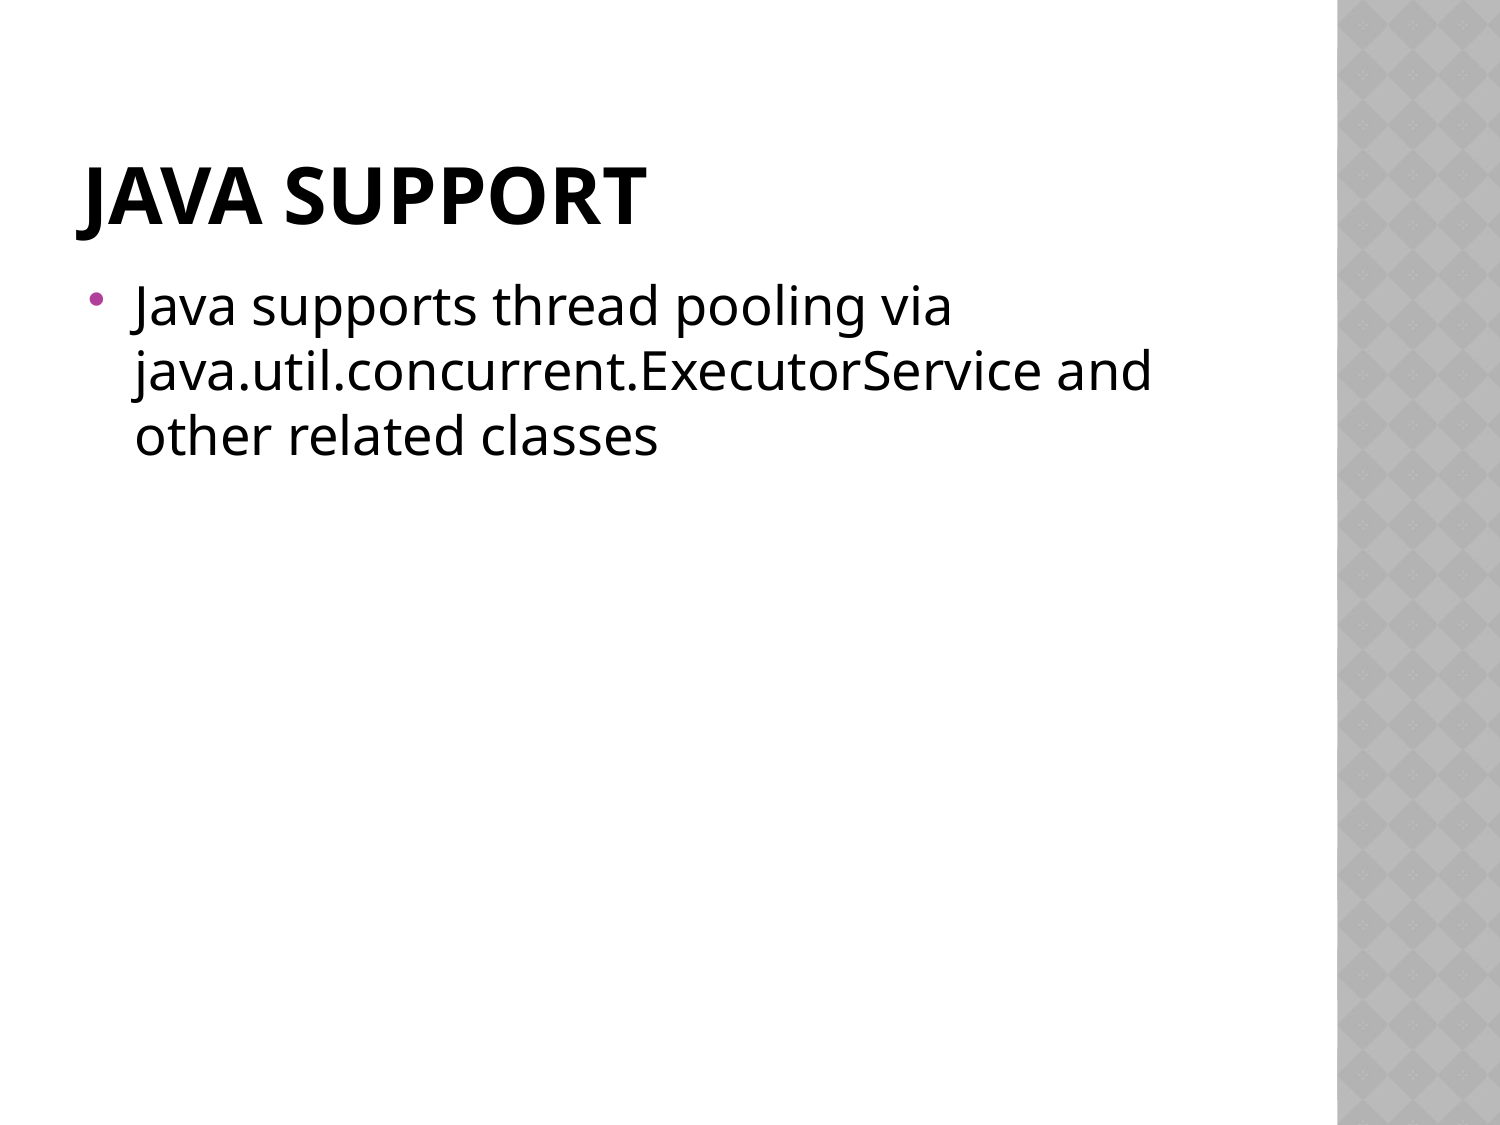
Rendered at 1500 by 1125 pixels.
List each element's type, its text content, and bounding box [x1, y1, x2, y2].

list Java supports thread pooling via java.util.concurrent.ExecutorService and other related classes [75, 264, 1263, 1059]
title JAVA Support [75, 52, 1263, 240]
